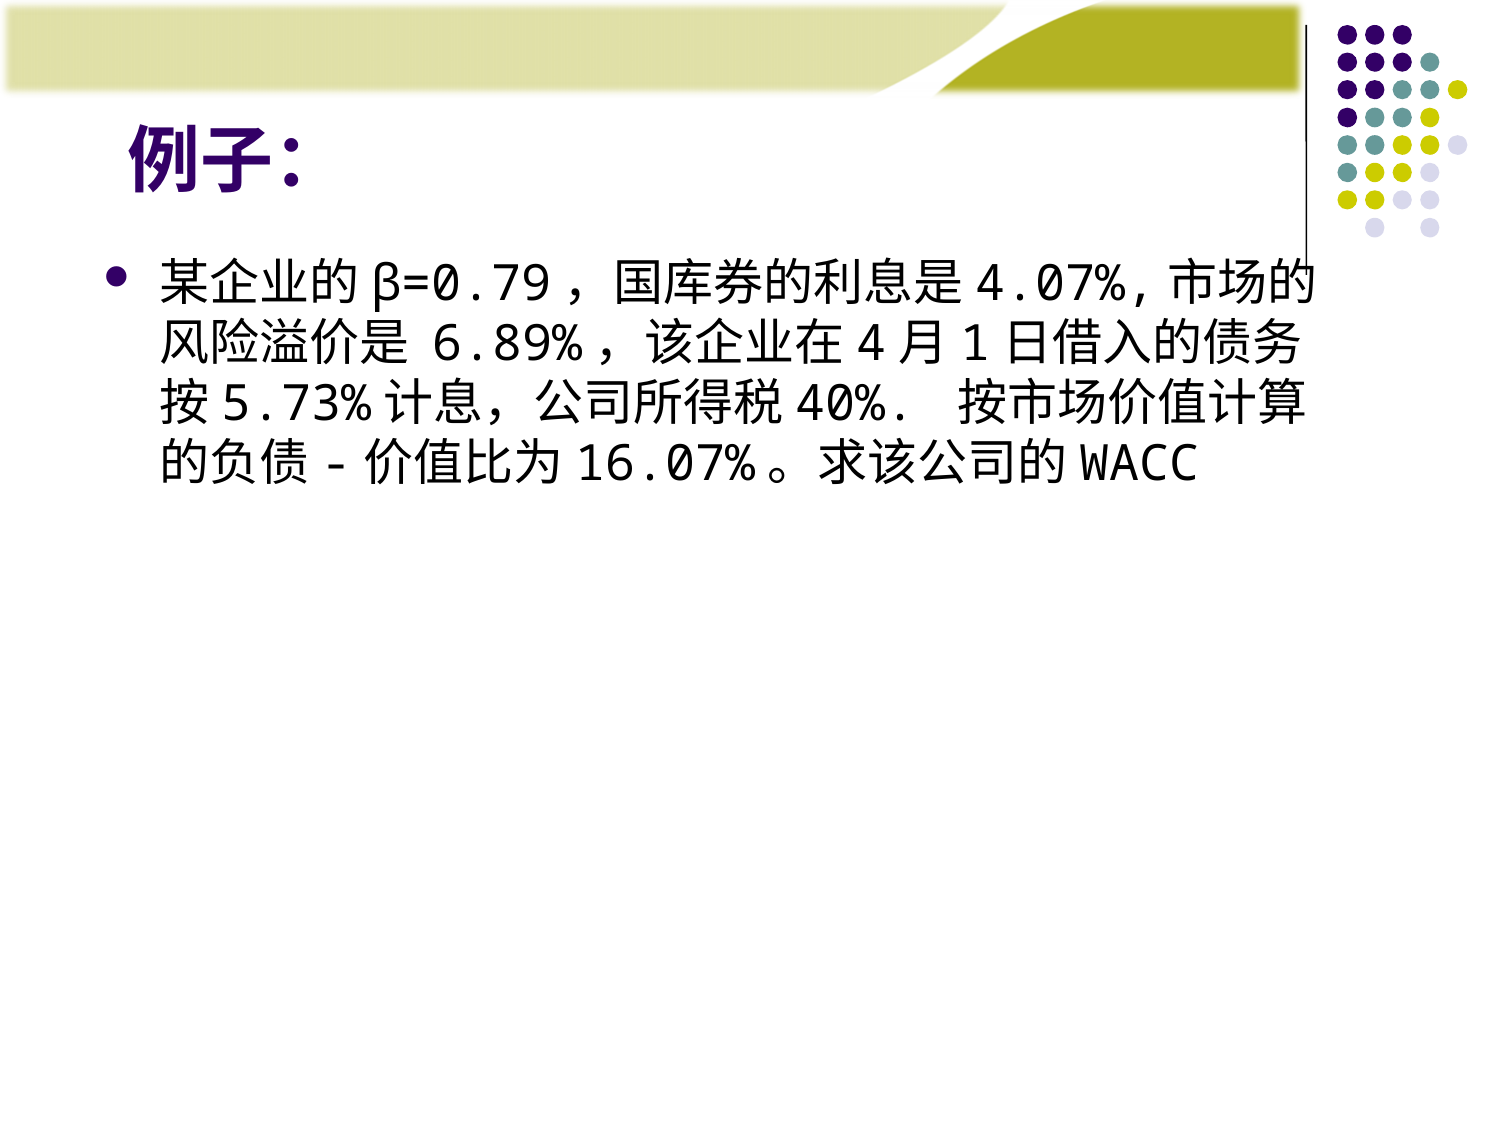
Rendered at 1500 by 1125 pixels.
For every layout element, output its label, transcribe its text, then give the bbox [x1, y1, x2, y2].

list 某企业的β=0.79，国库券的利息是4.07%,市场的风险溢价是 6.89%，该企业在4月1日借入的债务按5.73%计息，公司所得税40%. 按市场价值计算的负债-价值比为16.07%。求该公司的WACC [88, 243, 1364, 905]
picture [0, 0, 1309, 101]
title 例子： [112, 112, 1388, 209]
